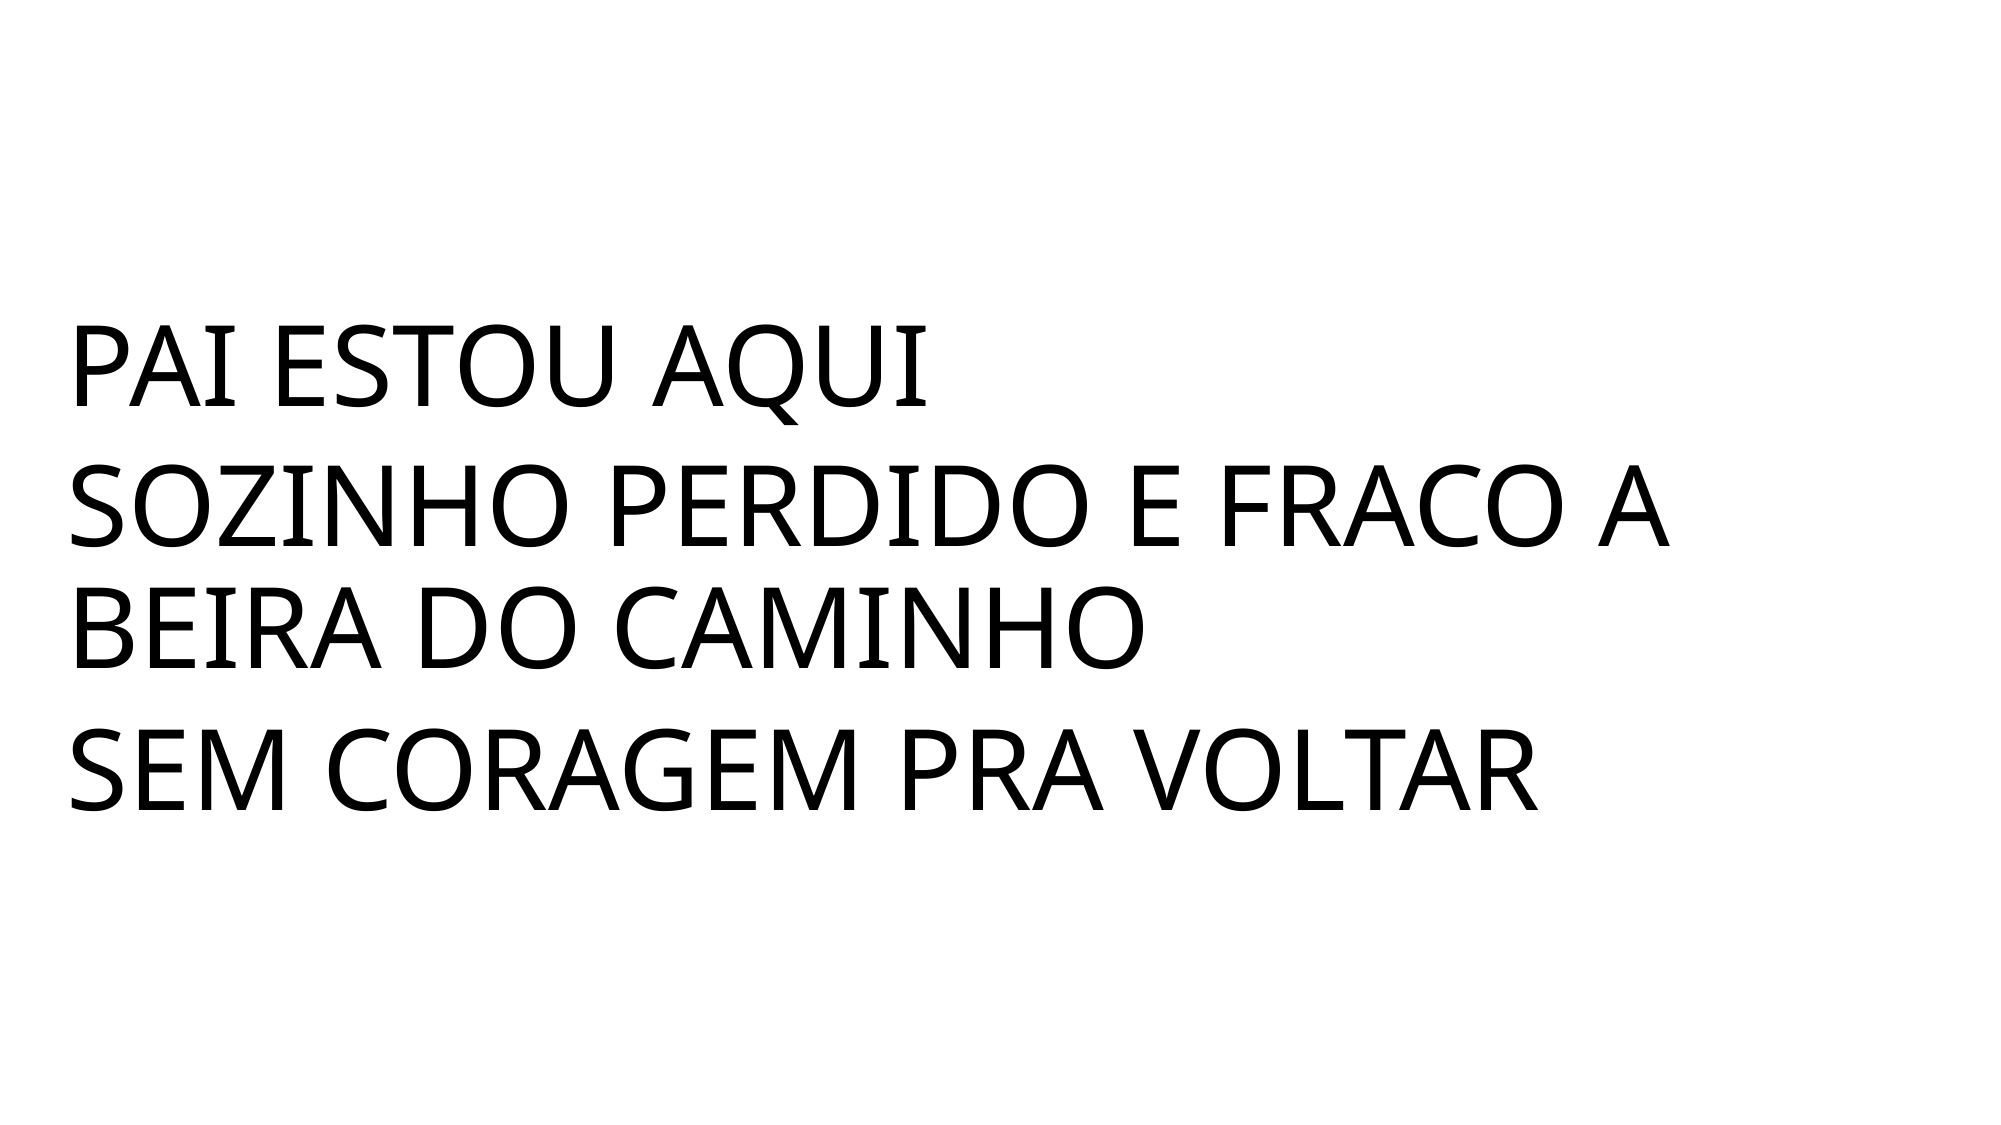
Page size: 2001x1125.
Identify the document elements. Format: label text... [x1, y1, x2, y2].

list PAI ESTOU AQUI SOZINHO PERDIDO E FRACO A BEIRA DO CAMINHO SEM CORAGEM PRA VOLTAR [51, 286, 1922, 1125]
